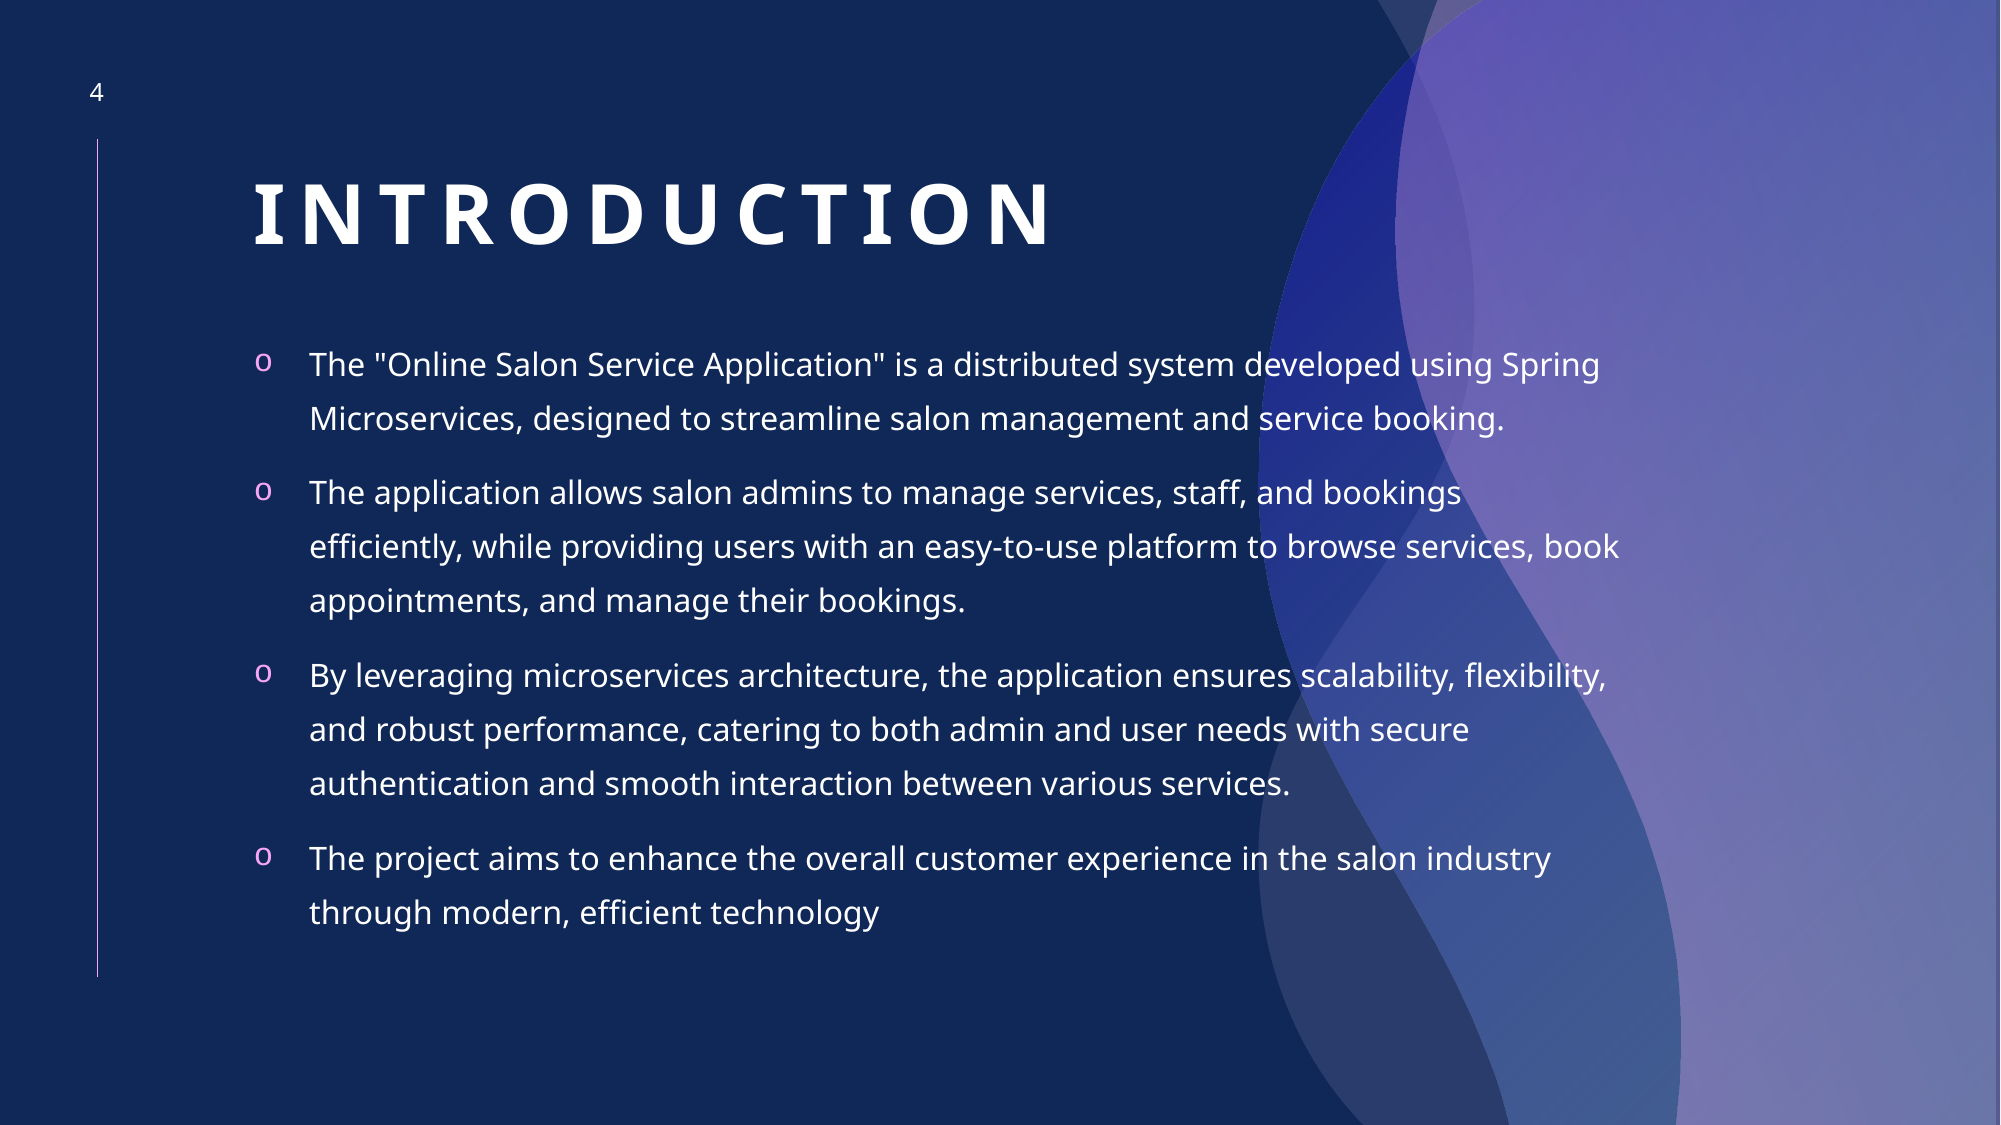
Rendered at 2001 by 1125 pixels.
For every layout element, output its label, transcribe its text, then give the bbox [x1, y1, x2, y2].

title INTRODUCTION [238, 94, 1696, 270]
list The "Online Salon Service Application" is a distributed system developed using Spring Microservices, designed to streamline salon management and service booking. The application allows salon admins to manage services, staff, and bookings efficiently, while providing users with an easy-to-use platform to browse services, book appointments, and manage their bookings. By leveraging microservices architecture, the application ensures scalability, flexibility, and robust performance, catering to both admin and user needs with secure authentication and smooth interaction between various services. The project aims to enhance the overall customer experience in the salon industry through modern, efficient technology [238, 320, 1640, 947]
slide_number 4 [53, 67, 140, 119]
